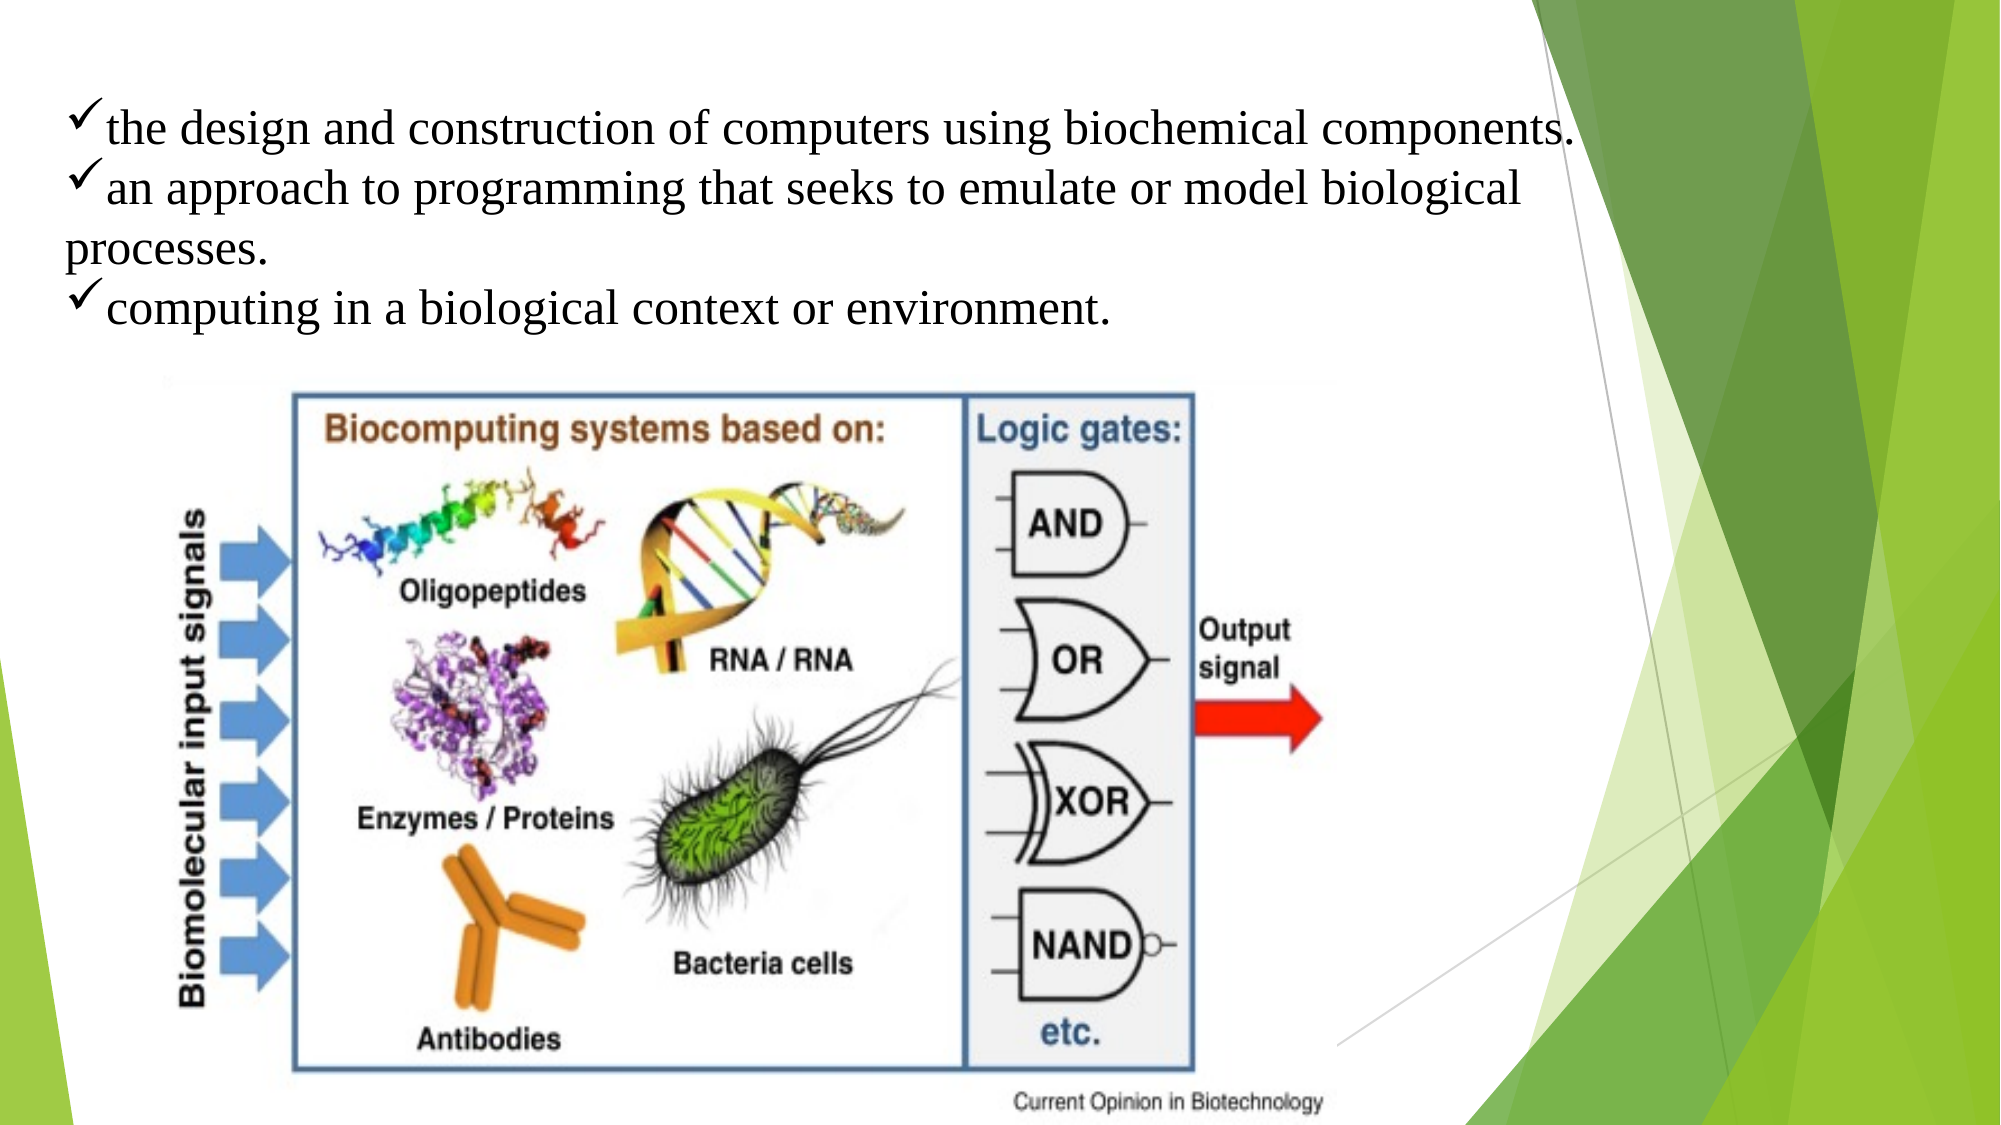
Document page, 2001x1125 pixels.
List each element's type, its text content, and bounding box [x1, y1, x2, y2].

picture [162, 374, 1337, 1125]
text_box the design and construction of computers using biochemical components. an approach to programming that seeks to emulate or model biological processes. computing in a biological context or environment. [49, 87, 1713, 343]
